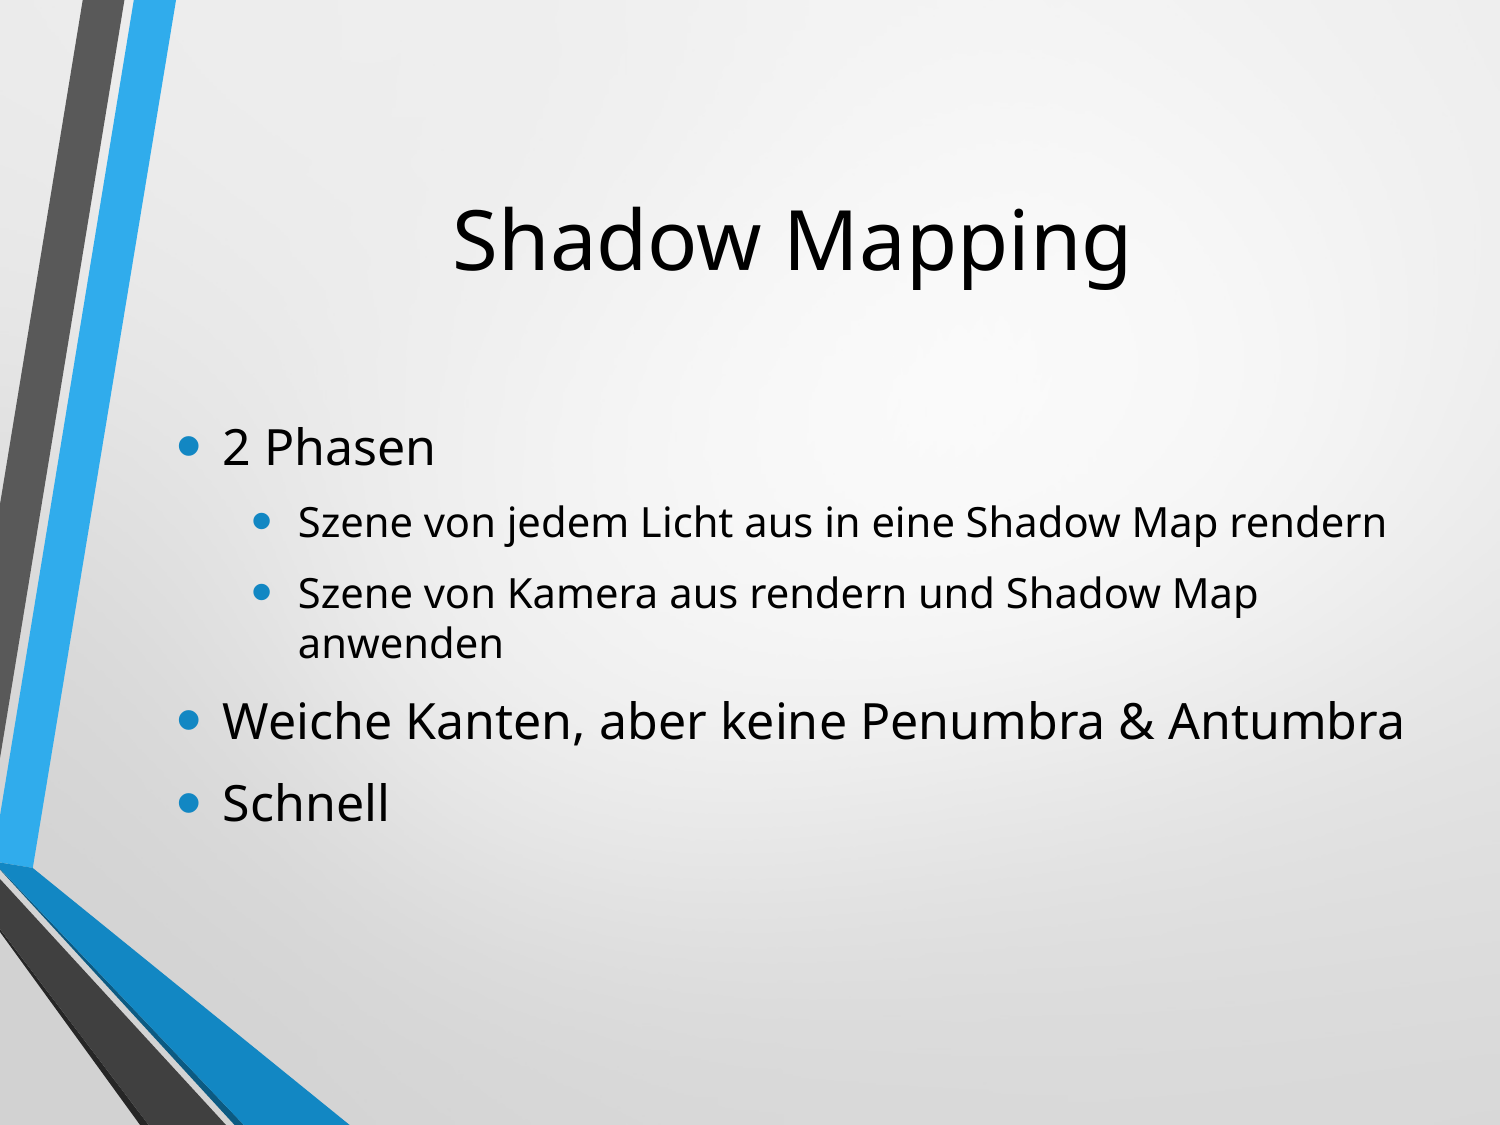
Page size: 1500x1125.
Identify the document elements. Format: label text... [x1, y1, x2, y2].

title Shadow Mapping [161, 75, 1425, 400]
list 2 Phasen Szene von jedem Licht aus in eine Shadow Map rendern Szene von Kamera aus rendern und Shadow Map anwenden Weiche Kanten, aber keine Penumbra & Antumbra Schnell [161, 437, 1425, 985]
